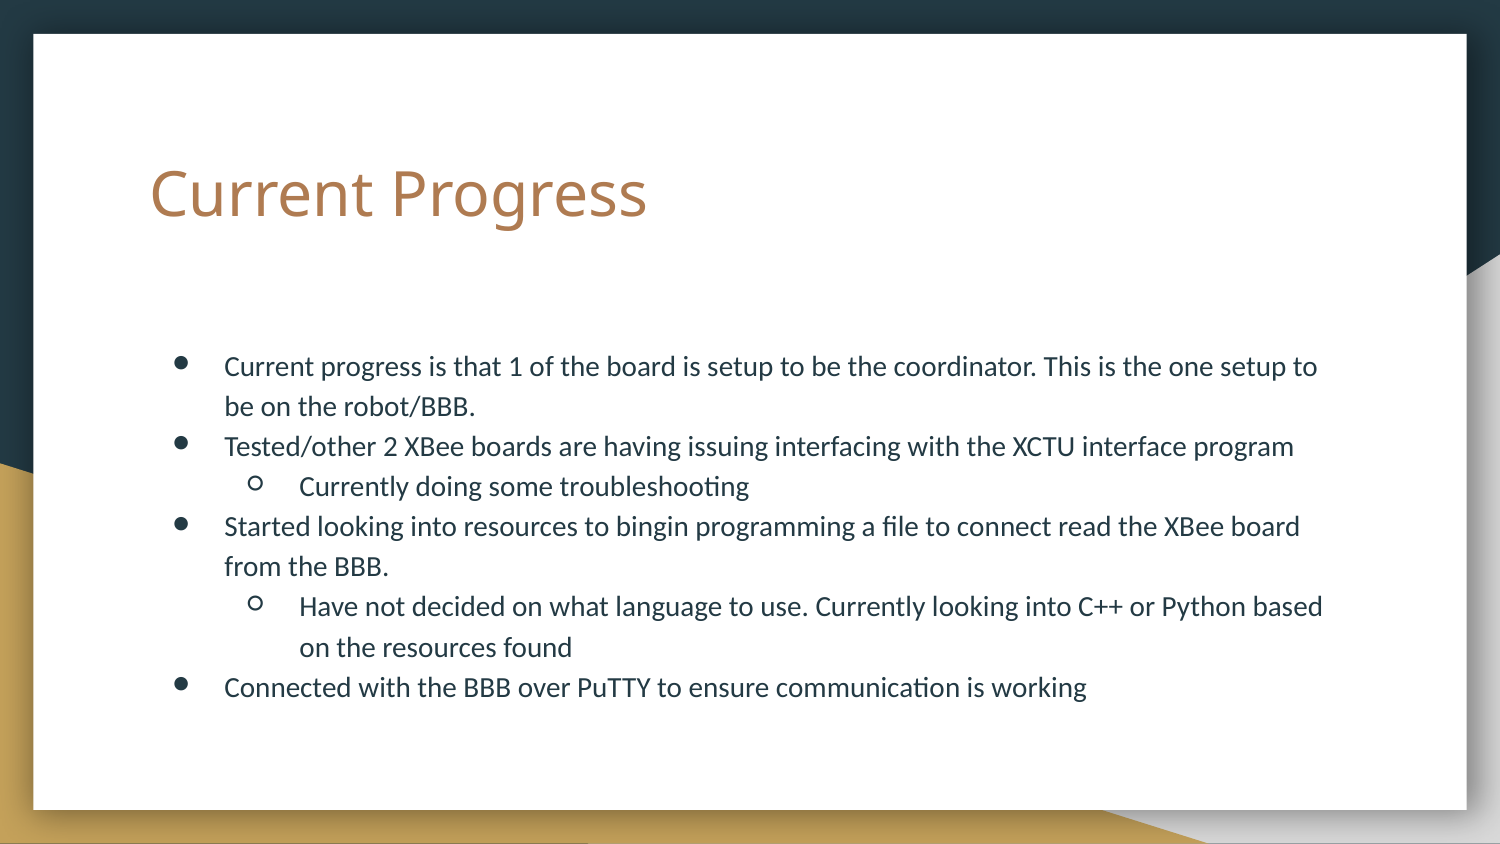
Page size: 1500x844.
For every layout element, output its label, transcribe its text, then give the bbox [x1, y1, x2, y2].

title Current Progress [134, 138, 1366, 296]
list Current progress is that 1 of the board is setup to be the coordinator. This is the one setup to be on the robot/BBB. Tested/other 2 XBee boards are having issuing interfacing with the XCTU interface program Currently doing some troubleshooting Started looking into resources to bingin programming a file to connect read the XBee board from the BBB. Have not decided on what language to use. Currently looking into C++ or Python based on the resources found Connected with the BBB over PuTTY to ensure communication is working [134, 326, 1366, 729]
